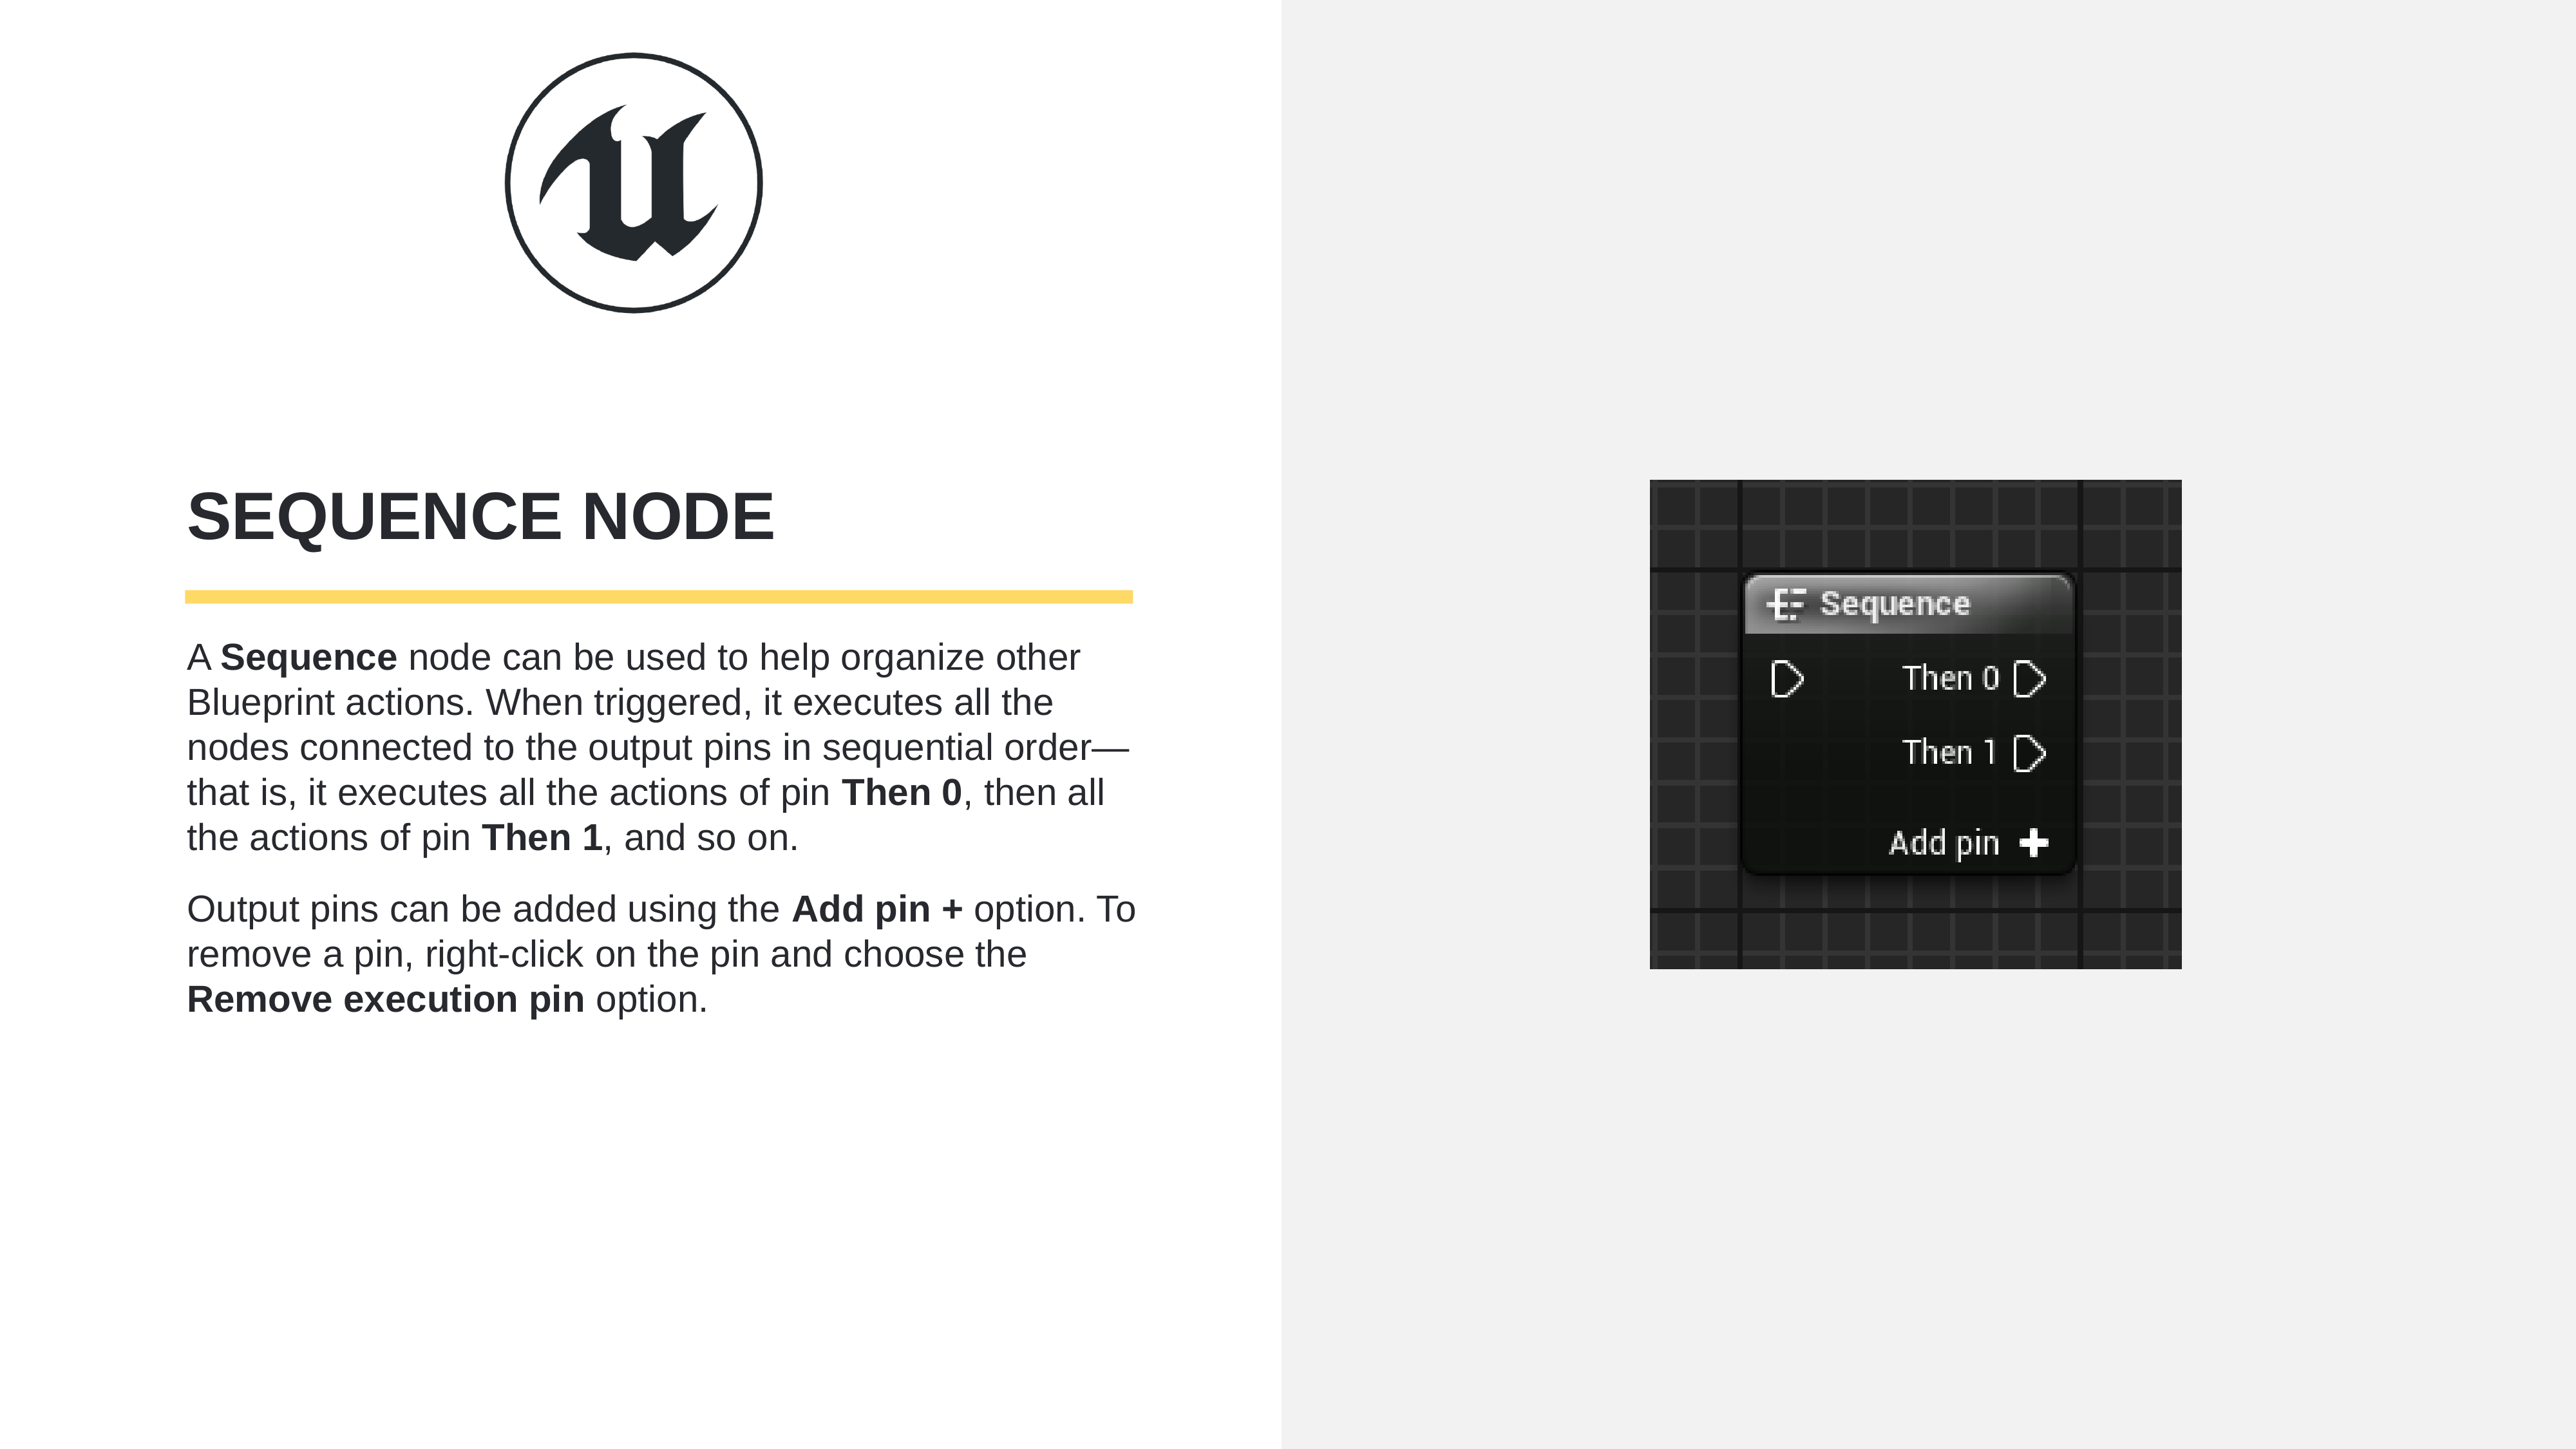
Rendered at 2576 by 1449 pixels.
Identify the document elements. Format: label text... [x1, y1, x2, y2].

title Sequence node [177, 97, 1133, 558]
picture [495, 43, 773, 97]
list A Sequence node can be used to help organize other Blueprint actions. When triggered, it executes all the nodes connected to the output pins in sequential order—that is, it executes all the actions of pin Then 0, then all the actions of pin Then 1, and so on. Output pins can be added using the Add pin + option. To remove a pin, right-click on the pin and choose the Remove execution pin option. [177, 628, 1159, 1437]
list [1650, 480, 2182, 969]
